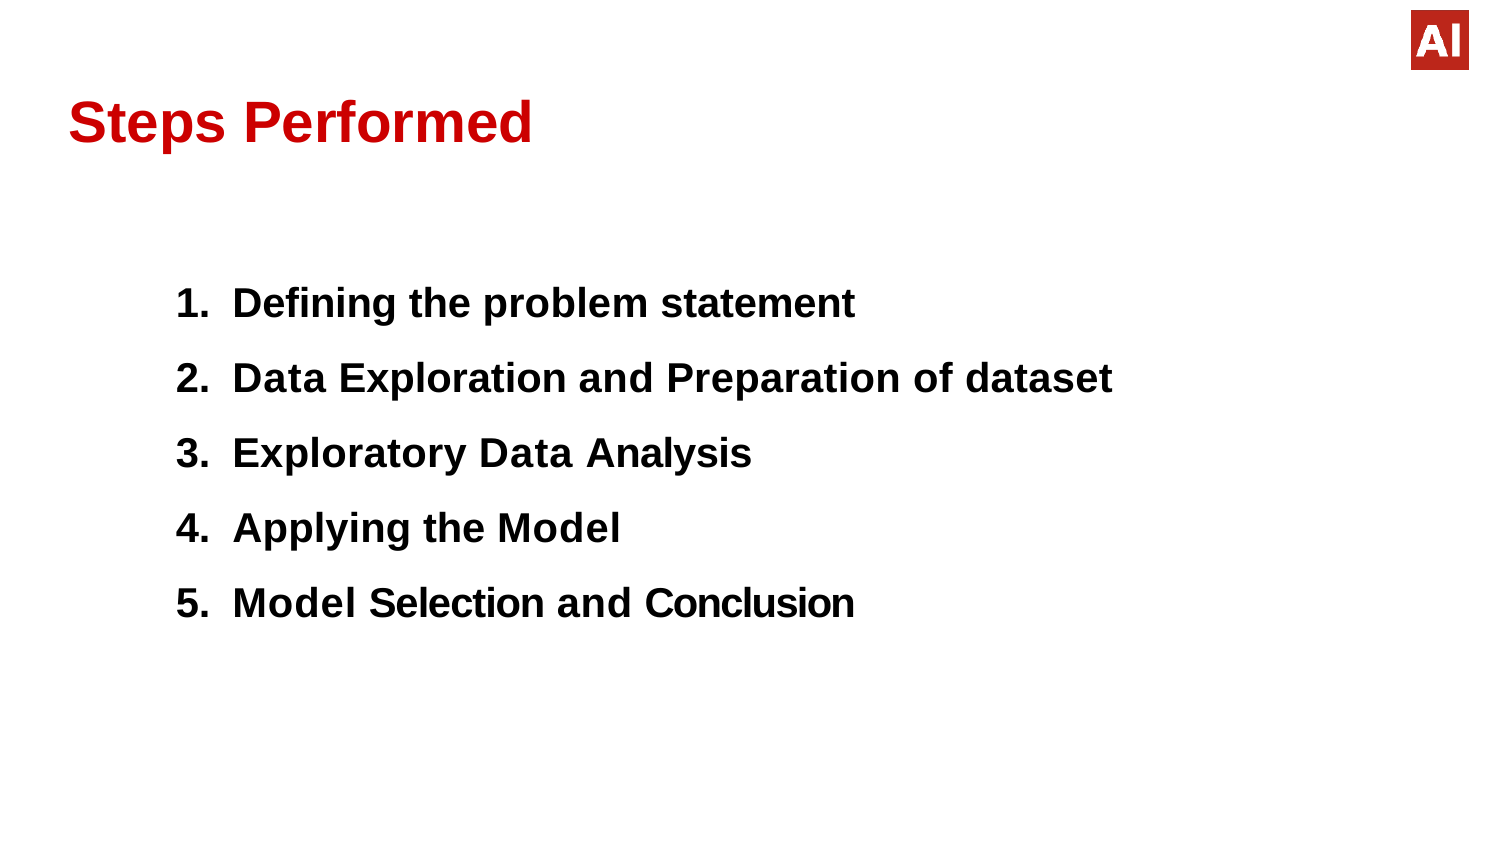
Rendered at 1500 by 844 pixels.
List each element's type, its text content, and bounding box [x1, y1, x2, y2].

title Steps Performed [66, 81, 538, 225]
picture [1411, 10, 1469, 70]
text_box Defining the problem statement Data Exploration and Preparation of dataset Exploratory Data Analysis Applying the Model Model Selection and Conclusion [173, 248, 1115, 626]
